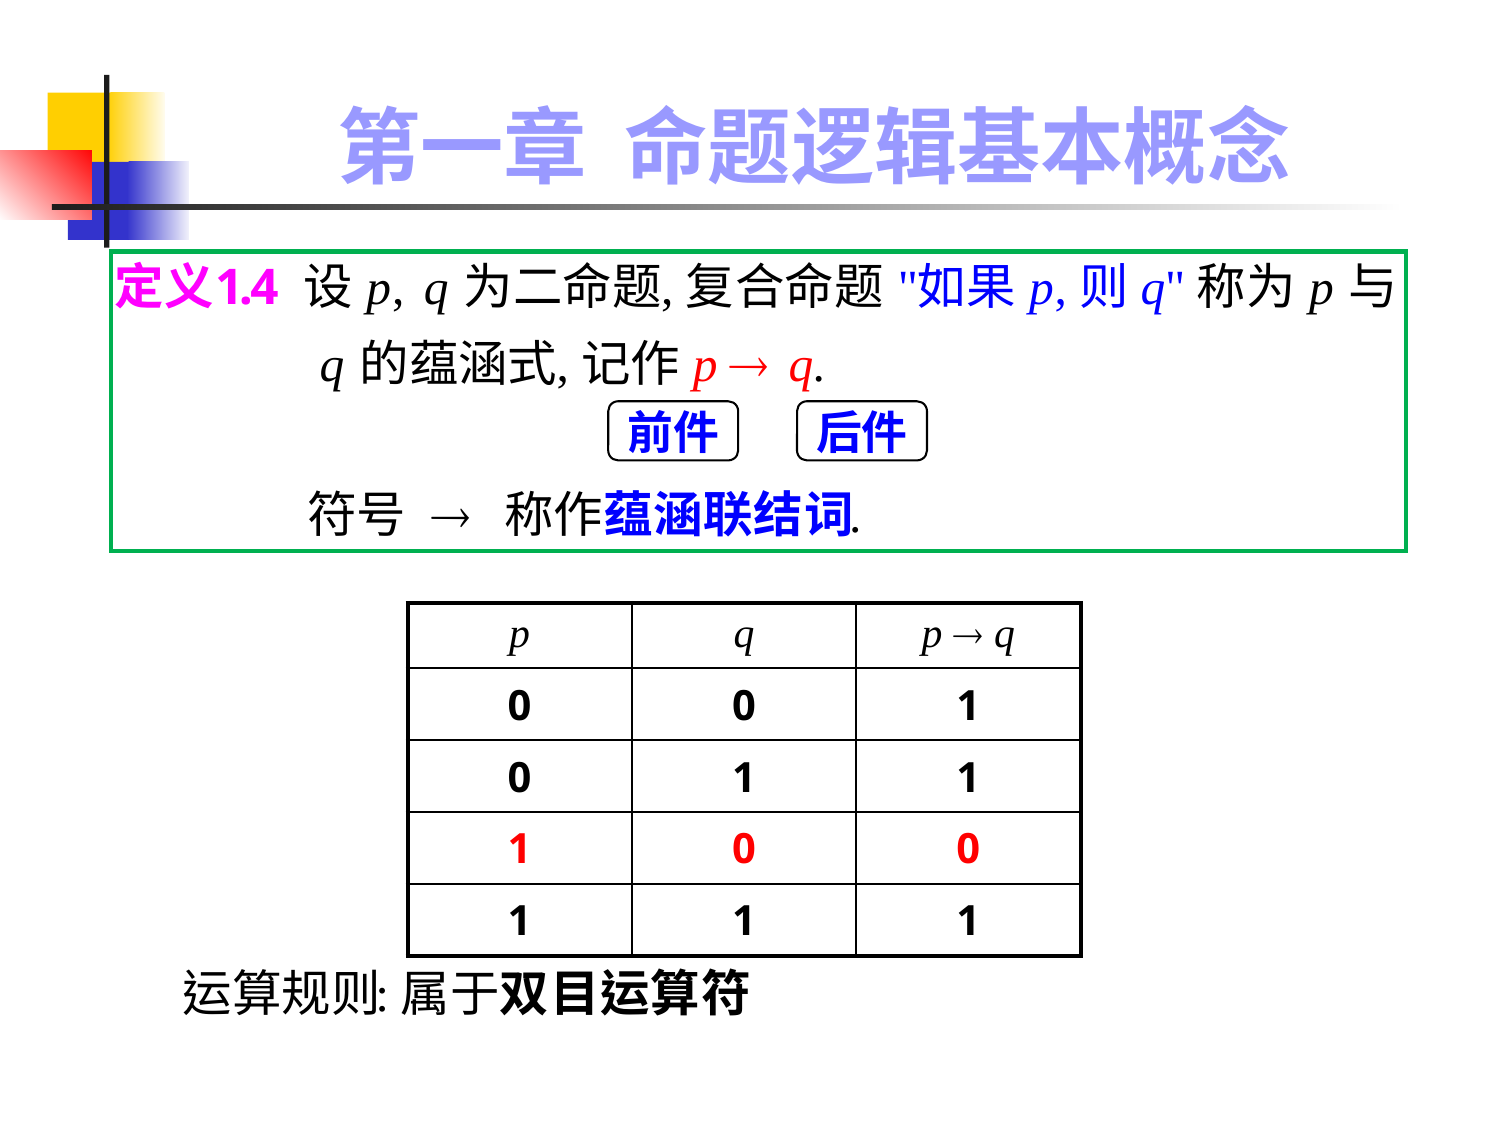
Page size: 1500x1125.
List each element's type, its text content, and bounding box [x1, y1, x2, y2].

table_header q [633, 605, 855, 667]
table_cell 0 [857, 813, 1079, 883]
table_cell 1 [633, 741, 855, 811]
table_header p  q [857, 605, 1079, 667]
table_cell 1 [857, 885, 1079, 954]
table_cell 1 [857, 741, 1079, 811]
table_cell 0 [410, 669, 631, 739]
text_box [113, 253, 1405, 550]
table_cell 1 [410, 813, 631, 883]
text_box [176, 961, 759, 1029]
title 第一章 命题逻辑基本概念 [174, 87, 1454, 201]
table_cell 1 [857, 669, 1079, 739]
table_cell 0 [410, 741, 631, 811]
table_cell 0 [633, 669, 855, 739]
table_cell 1 [410, 885, 631, 954]
table_cell 1 [633, 885, 855, 954]
table_header p [410, 605, 631, 667]
table_cell 0 [633, 813, 855, 883]
